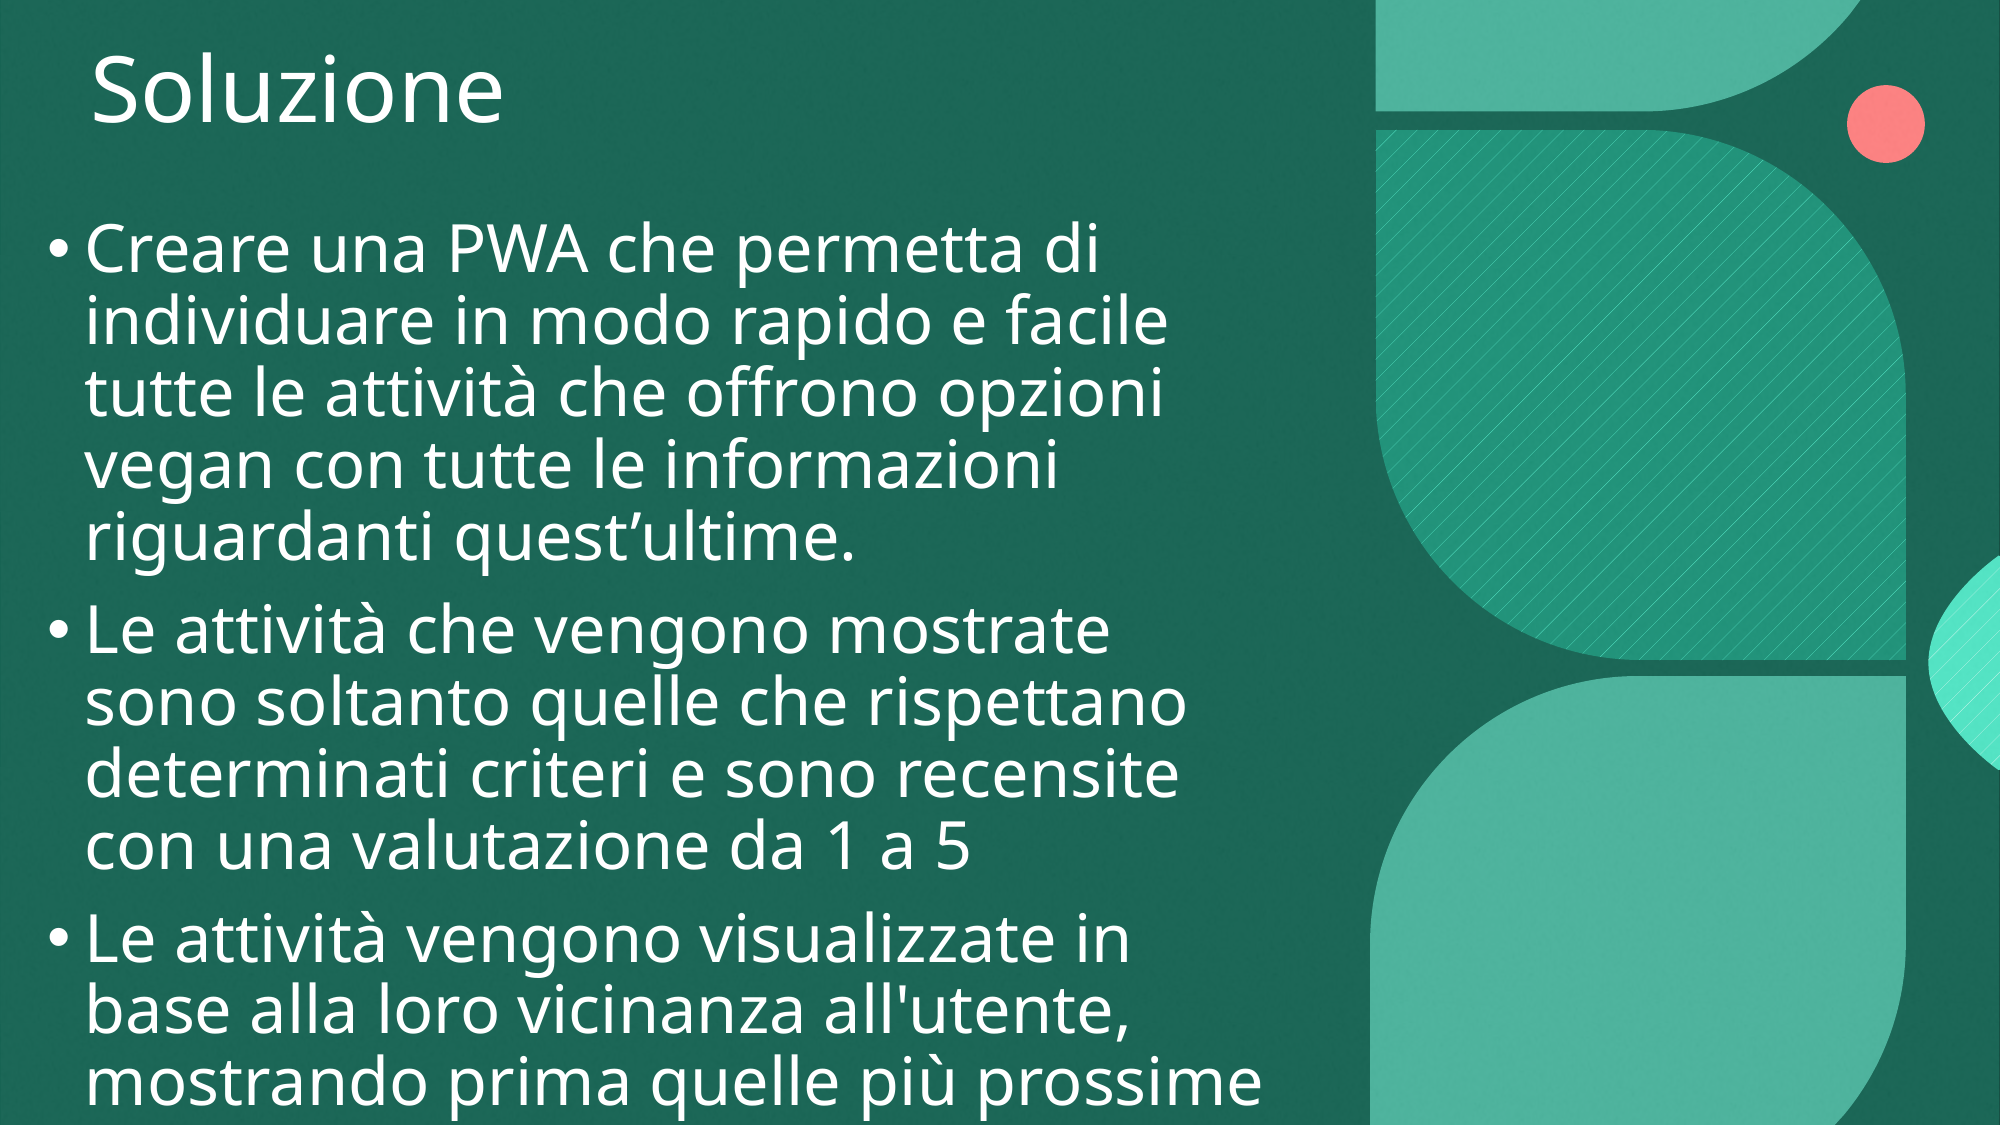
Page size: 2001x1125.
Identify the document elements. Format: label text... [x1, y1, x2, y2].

title Soluzione [75, 0, 1336, 150]
list Creare una PWA che permetta di individuare in modo rapido e facile tutte le attività che offrono opzioni vegan con tutte le informazioni riguardanti quest’ultime. Le attività che vengono mostrate sono soltanto quelle che rispettano determinati criteri e sono recensite con una valutazione da 1 a 5 Le attività vengono visualizzate in base alla loro vicinanza all'utente, mostrando prima quelle più prossime [32, 207, 1293, 1095]
